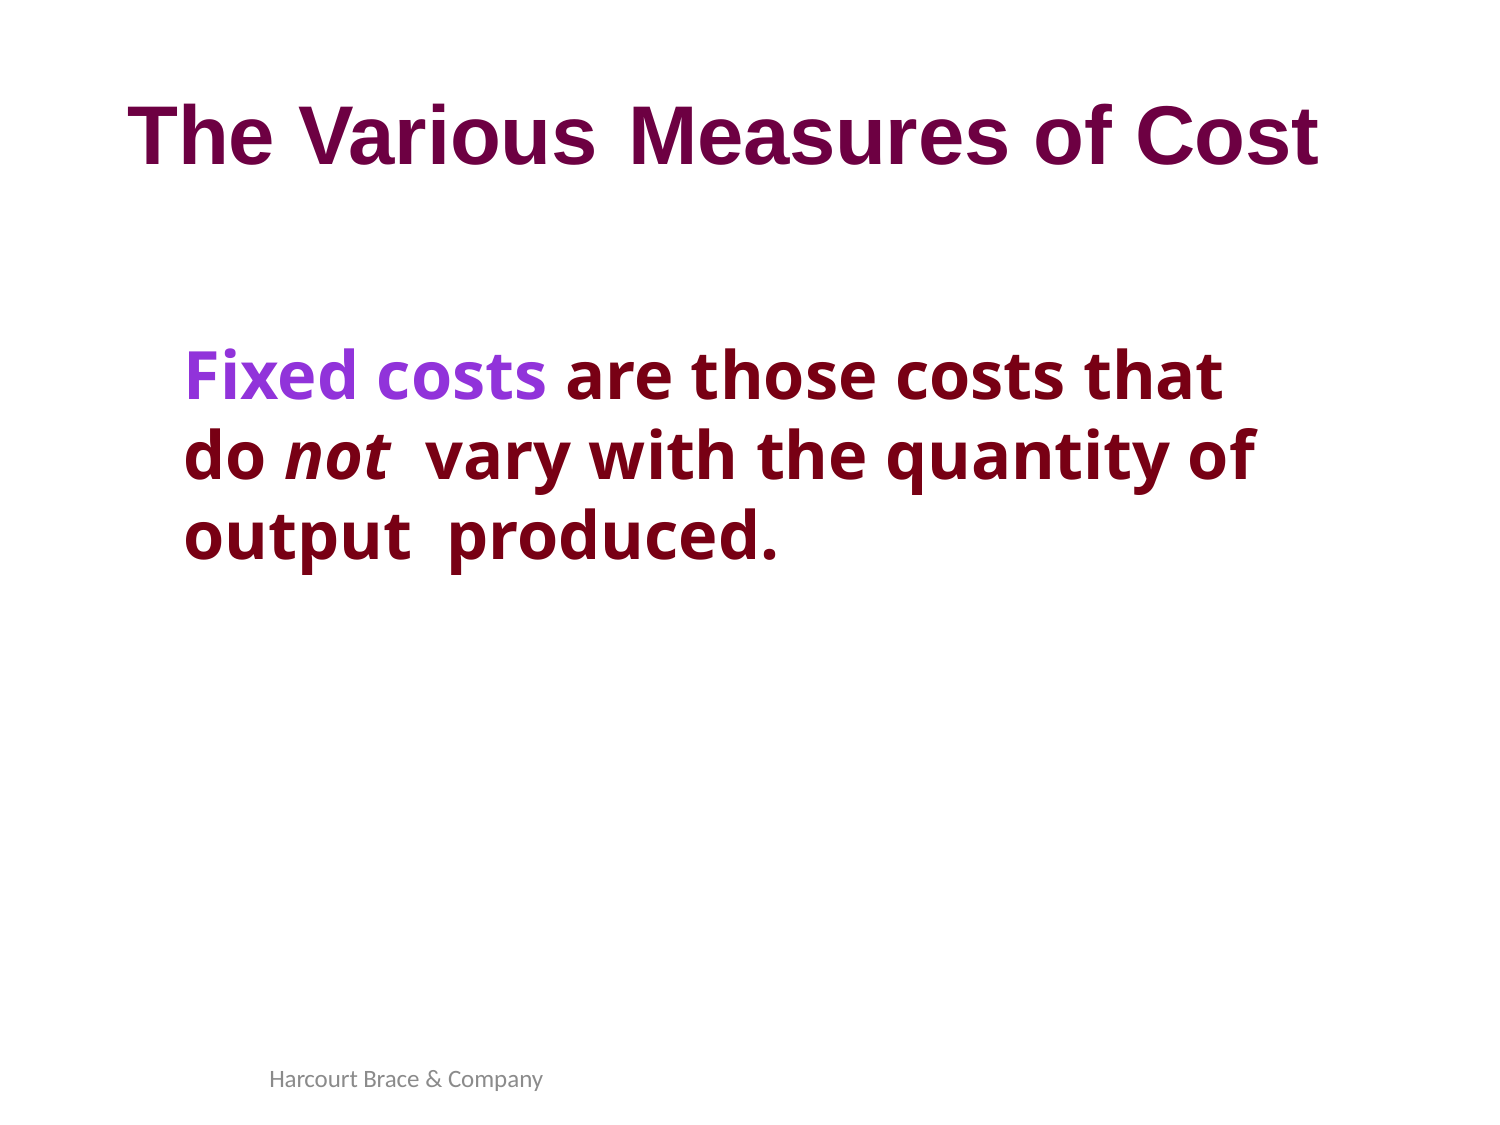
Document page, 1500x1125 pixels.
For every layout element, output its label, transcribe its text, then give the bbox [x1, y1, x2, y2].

text_box Fixed costs are those costs that do not vary with the quantity of output produced. [181, 330, 1322, 573]
footer Harcourt Brace & Company [224, 749, 587, 1125]
text_box The Various Measures of Cost [125, 79, 1322, 182]
